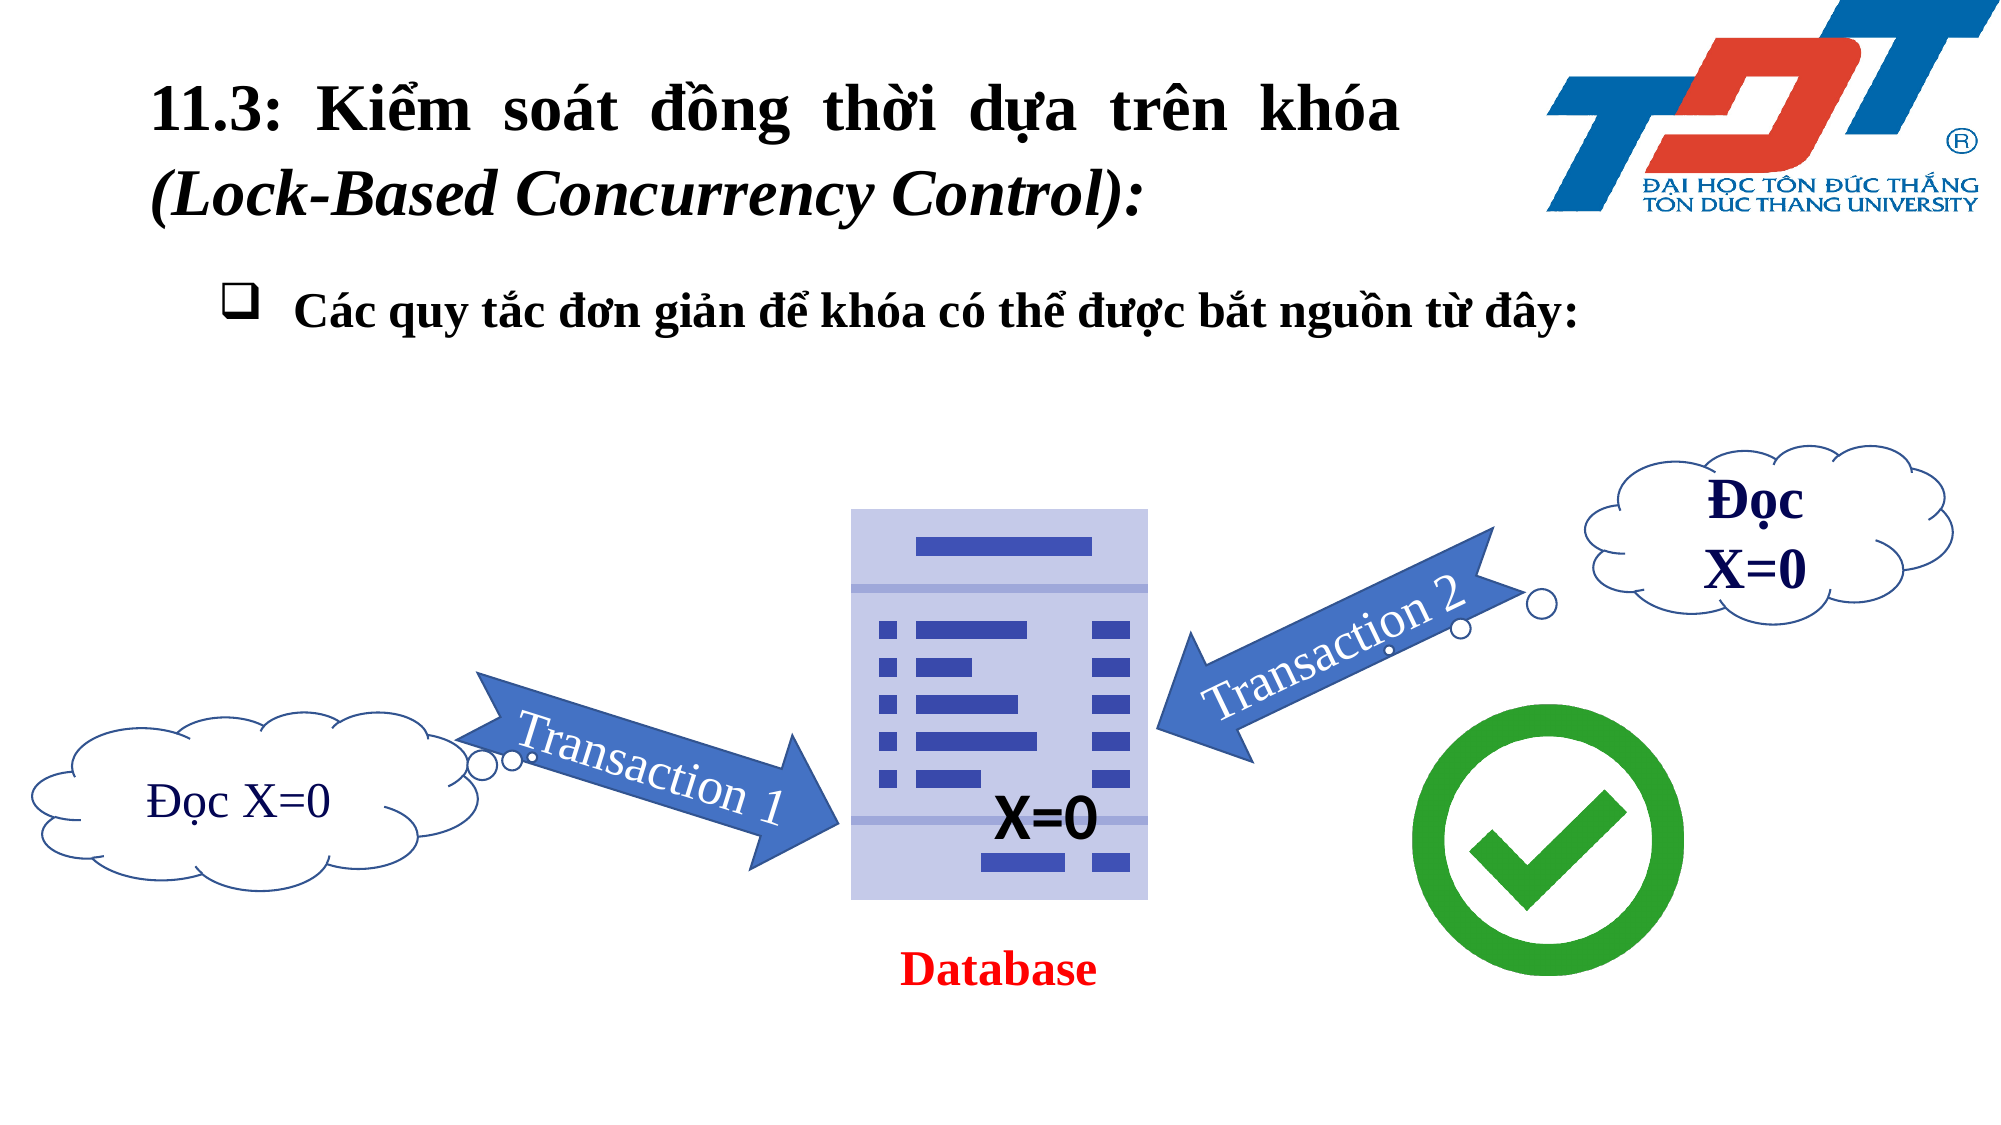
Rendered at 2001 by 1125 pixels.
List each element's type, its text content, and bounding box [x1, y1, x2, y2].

text_box Các quy tắc đơn giản để khóa có thể được bắt nguồn từ đây: [203, 270, 1595, 345]
picture [1407, 699, 1689, 981]
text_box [777, 482, 1223, 1004]
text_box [32, 694, 848, 891]
text_box 11.3: Kiểm soát đồng thời dựa trên khóa (Lock-Based Concurrency Control): [135, 50, 1418, 237]
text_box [1138, 445, 1953, 716]
picture [1546, 0, 2000, 212]
